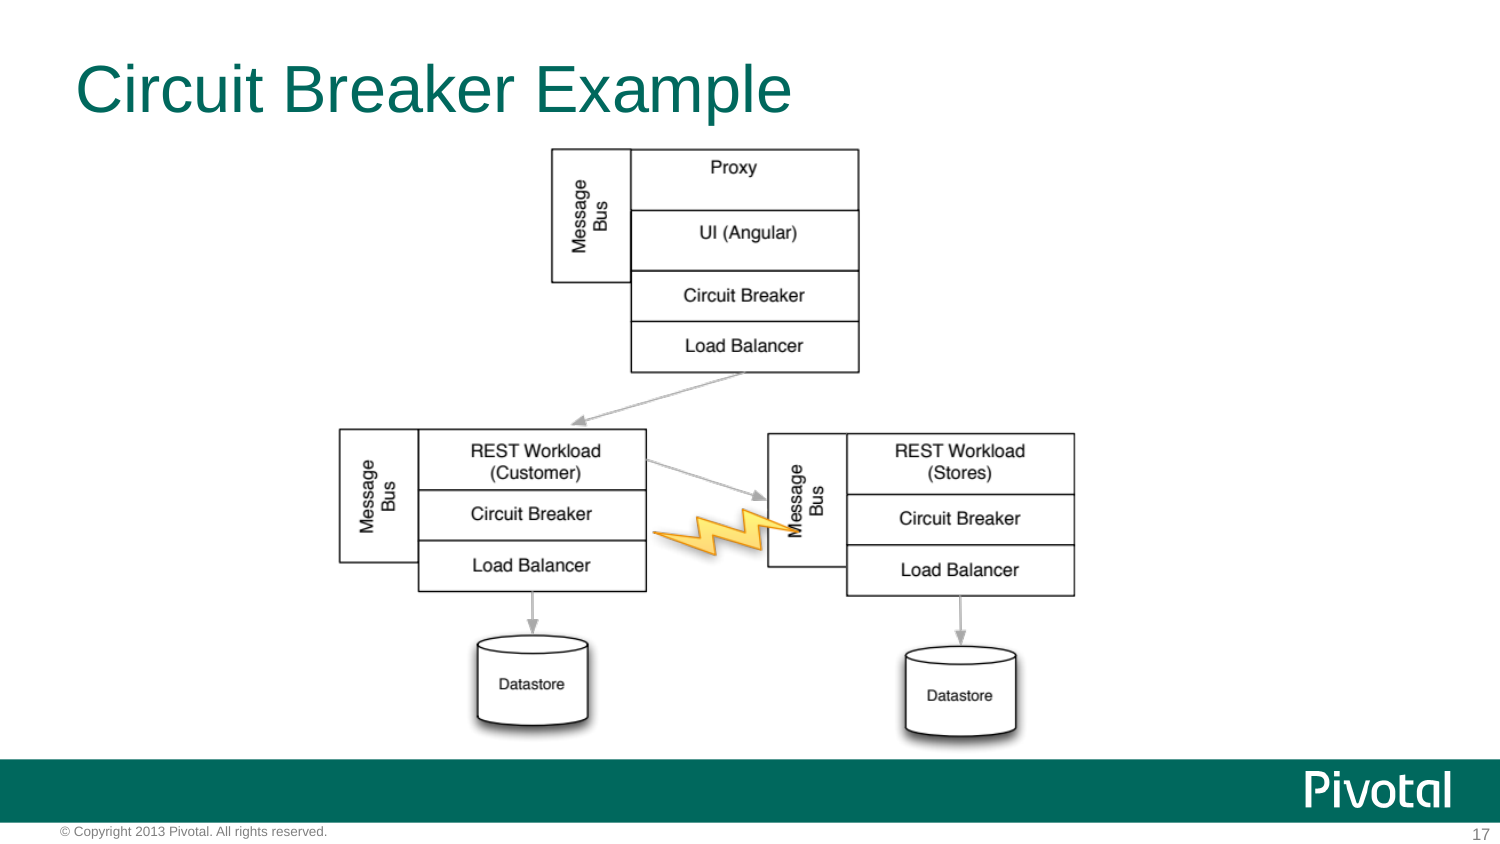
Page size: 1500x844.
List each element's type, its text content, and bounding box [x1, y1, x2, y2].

title Circuit Breaker Example [60, 40, 1440, 116]
picture [1304, 768, 1452, 811]
picture [336, 145, 1076, 758]
